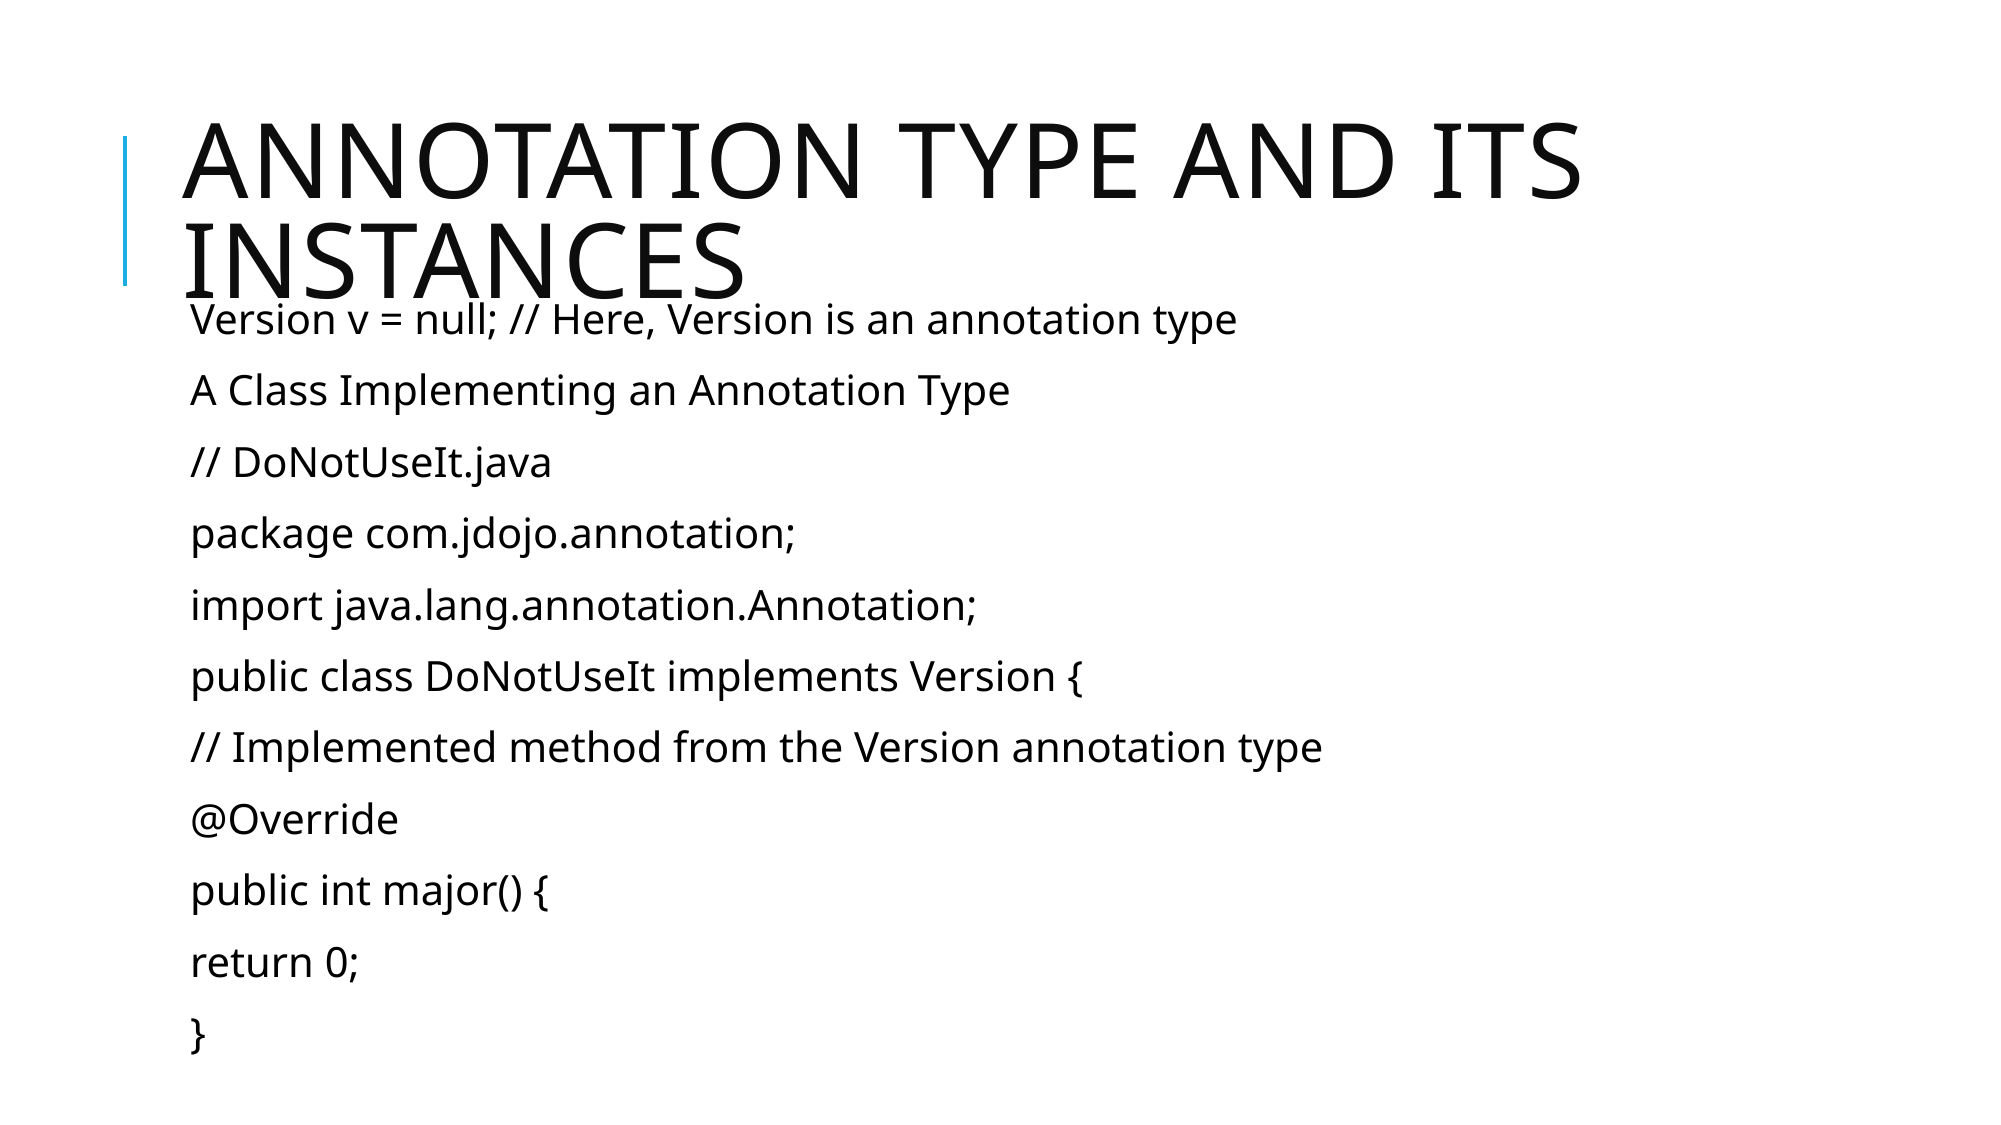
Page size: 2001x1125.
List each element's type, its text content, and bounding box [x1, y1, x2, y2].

list Version v = null; // Here, Version is an annotation type A Class Implementing an Annotation Type // DoNotUseIt.java package com.jdojo.annotation; import java.lang.annotation.Annotation; public class DoNotUseIt implements Version { // Implemented method from the Version annotation type @Override public int major() { return 0; } [168, 291, 1763, 1073]
title Annotation Type and Its Instances [168, 96, 1763, 291]
